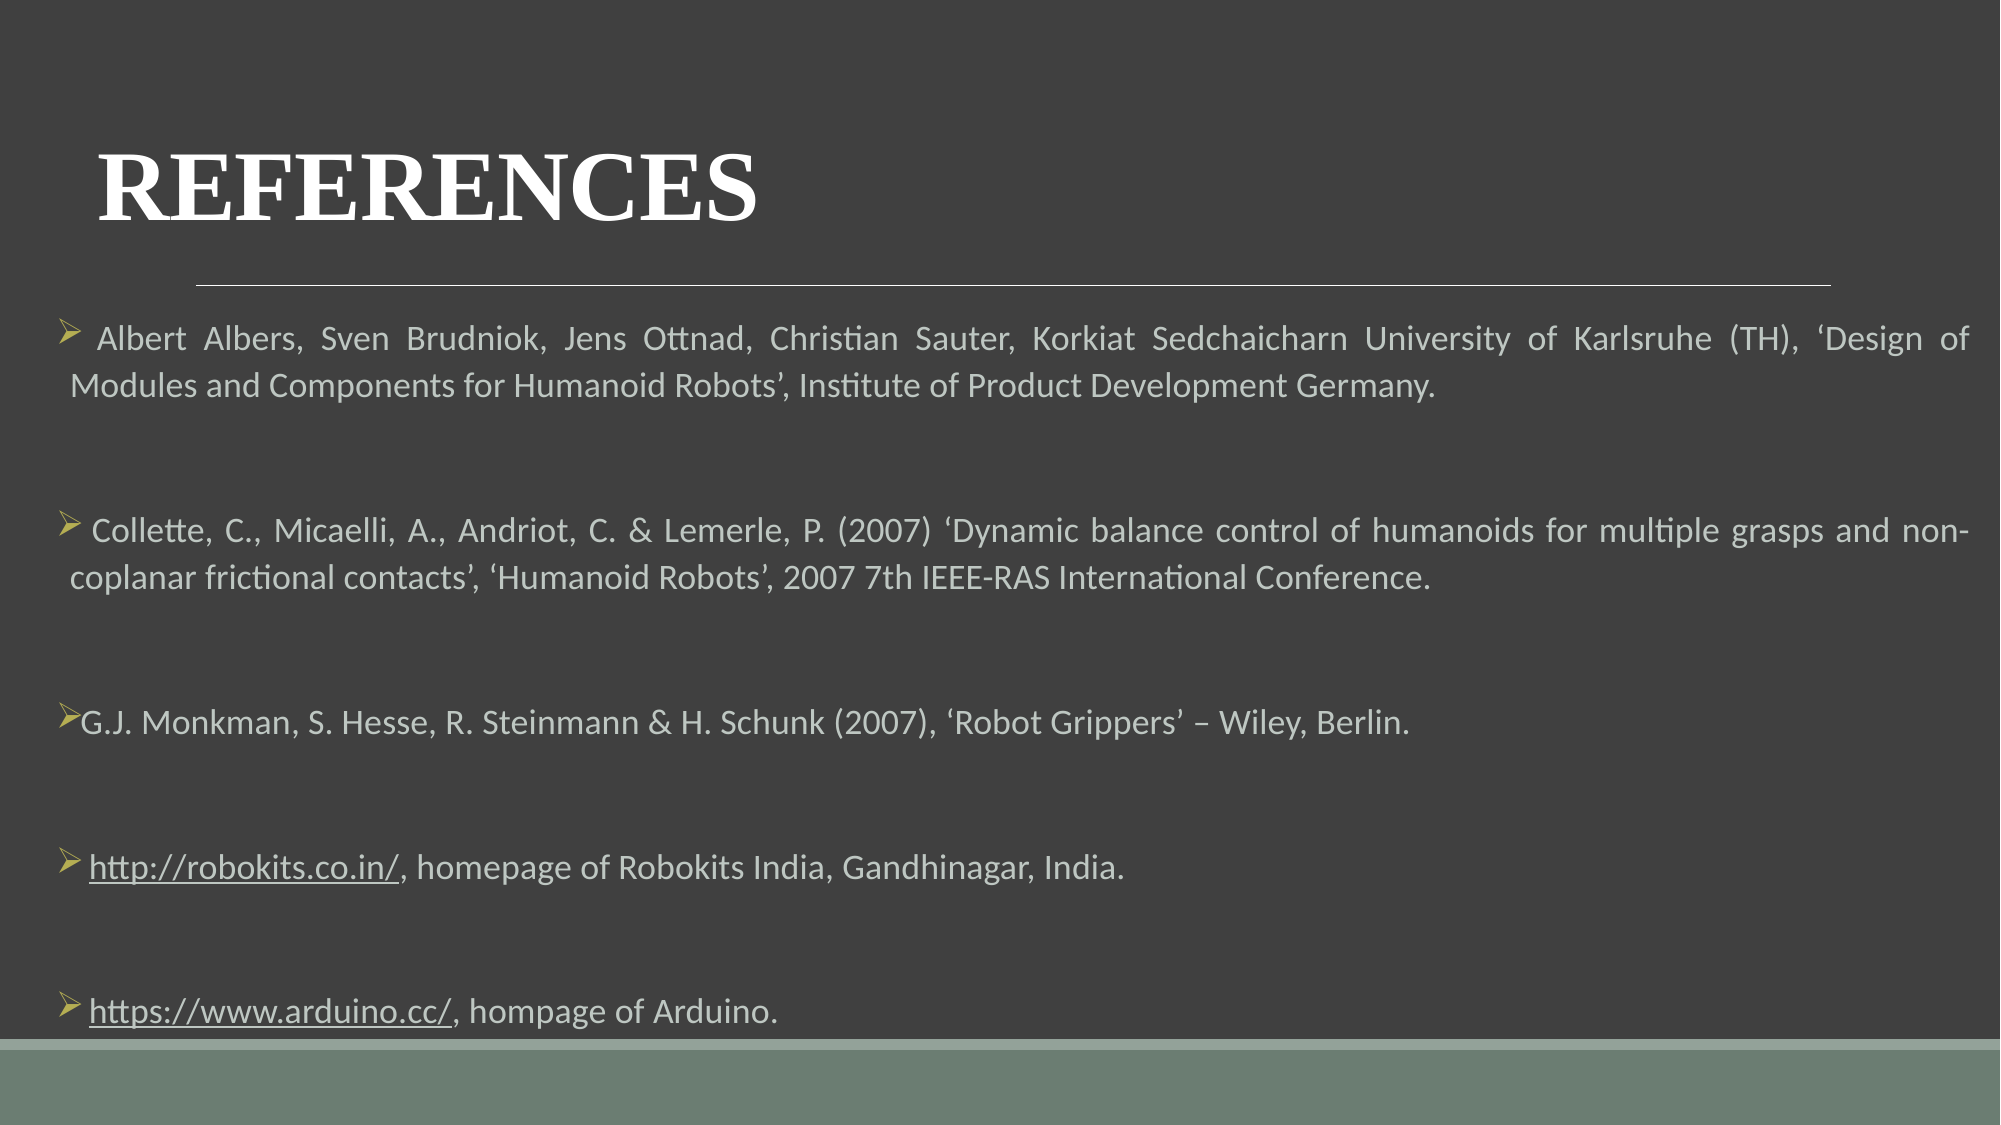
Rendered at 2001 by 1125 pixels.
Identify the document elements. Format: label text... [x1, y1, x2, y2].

list Albert Albers, Sven Brudniok, Jens Ottnad, Christian Sauter, Korkiat Sedchaicharn University of Karlsruhe (TH), ‘Design of Modules and Components for Humanoid Robots’, Institute of Product Development Germany. Collette, C., Micaelli, A., Andriot, C. & Lemerle, P. (2007) ‘Dynamic balance control of humanoids for multiple grasps and non-coplanar frictional contacts’, ‘Humanoid Robots’, 2007 7th IEEE-RAS International Conference. G.J. Monkman, S. Hesse, R. Steinmann & H. Schunk (2007), ‘Robot Grippers’ – Wiley, Berlin. http://robokits.co.in/, homepage of Robokits India, Gandhinagar, India. https://www.arduino.cc/, hompage of Arduino. [55, 302, 1973, 1039]
title REFERENCES [82, 47, 1830, 249]
